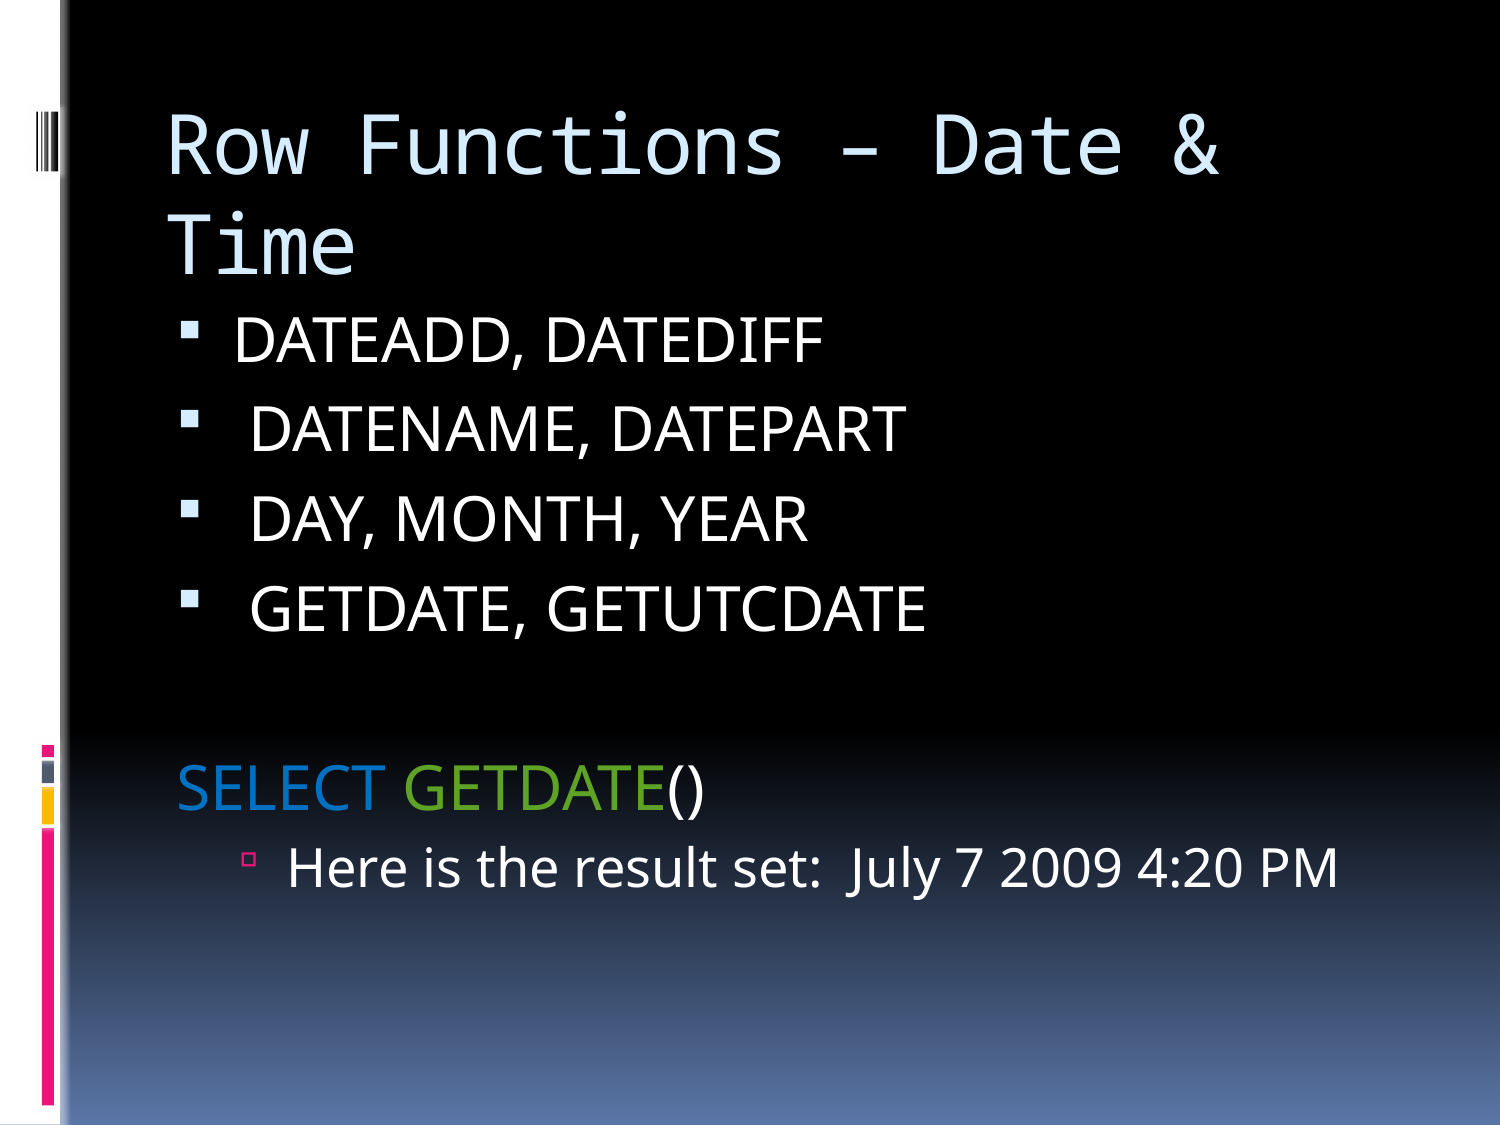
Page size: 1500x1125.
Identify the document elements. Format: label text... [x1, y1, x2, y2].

title Row Functions – Date & Time [150, 83, 1425, 234]
list DATEADD, DATEDIFF DATENAME, DATEPART DAY, MONTH, YEAR GETDATE, GETUTCDATE SELECT GETDATE() Here is the result set: July 7 2009 4:20 PM [150, 292, 1425, 1043]
